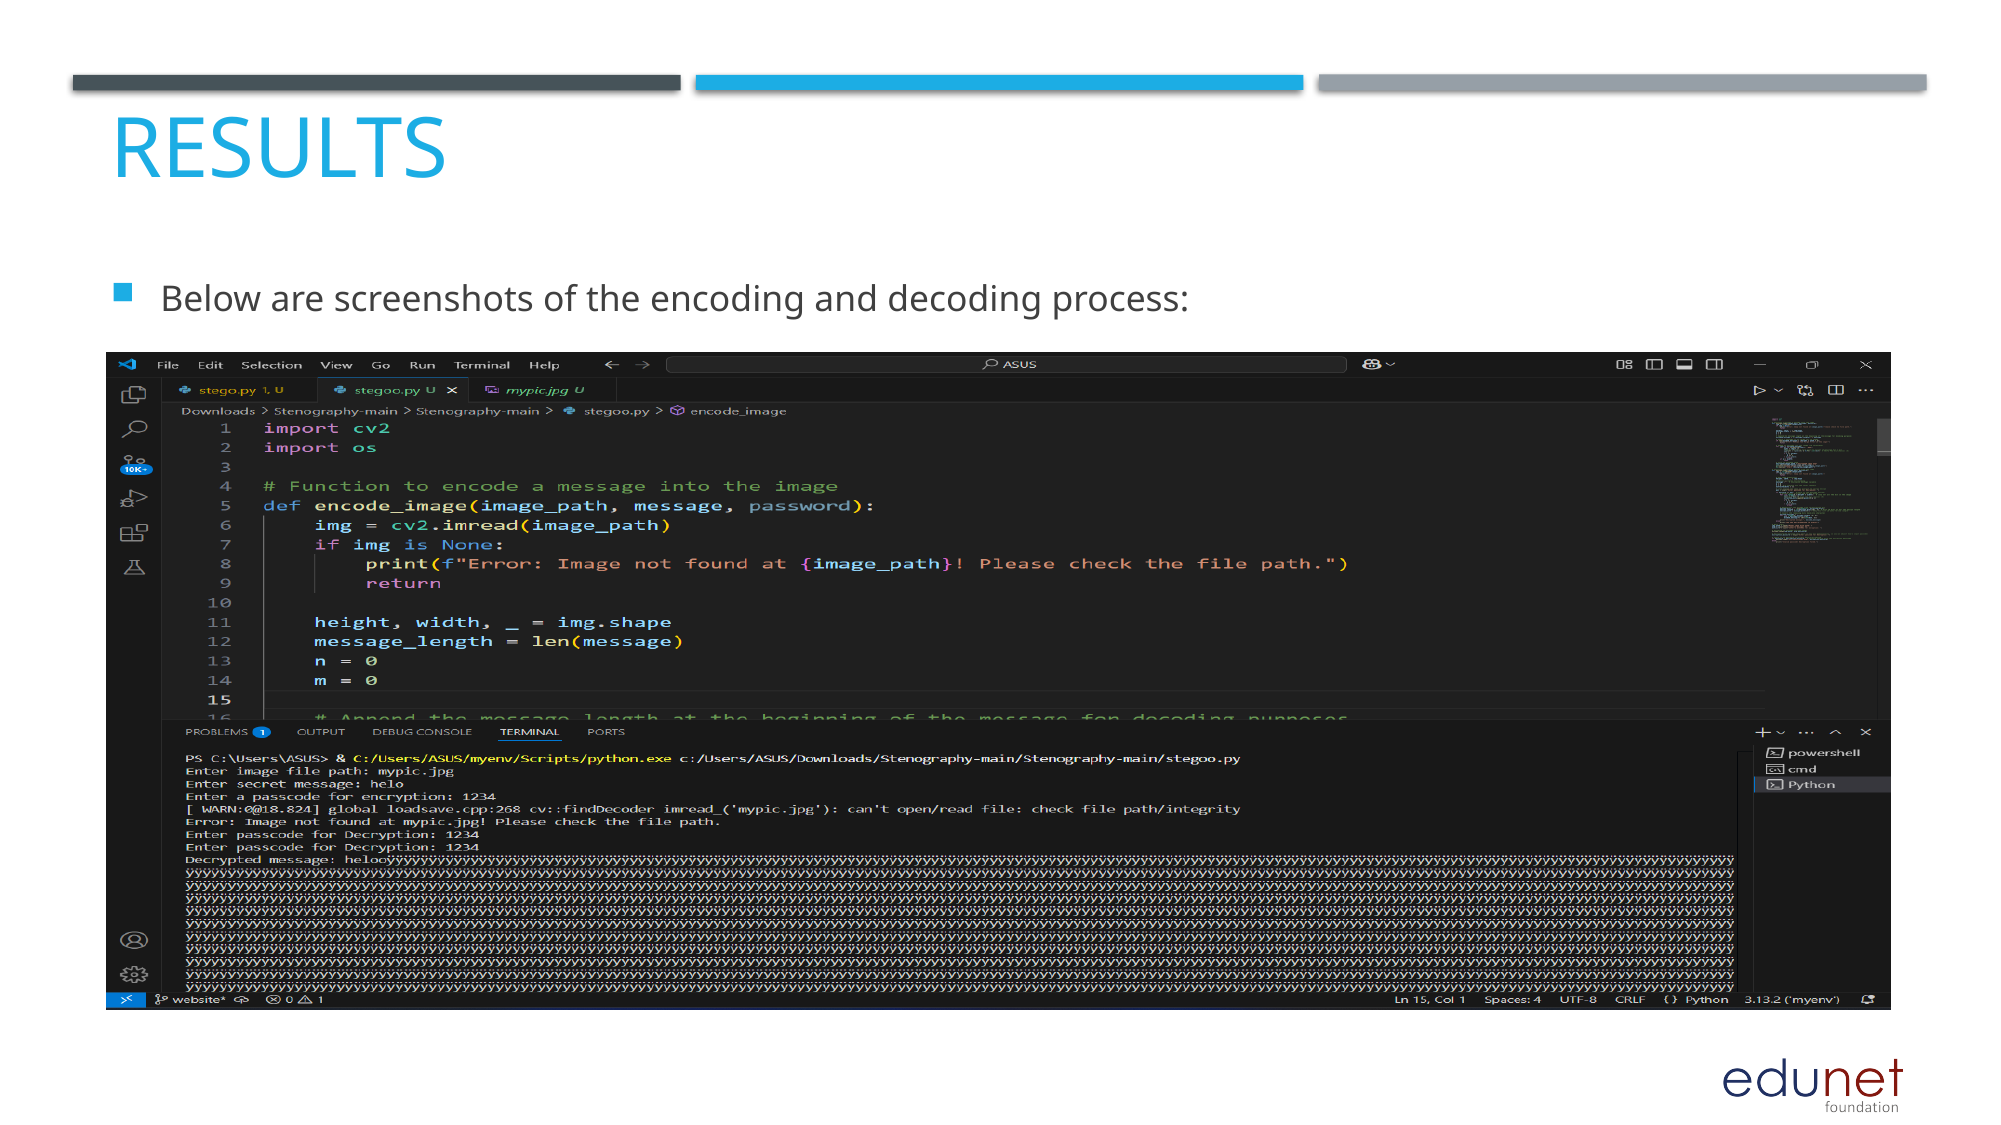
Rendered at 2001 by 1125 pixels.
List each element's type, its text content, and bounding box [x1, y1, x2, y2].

title Results [95, 115, 1905, 203]
picture [1719, 1056, 1905, 1116]
picture [106, 352, 1891, 1011]
list Below are screenshots of the encoding and decoding process: [95, 213, 1905, 377]
